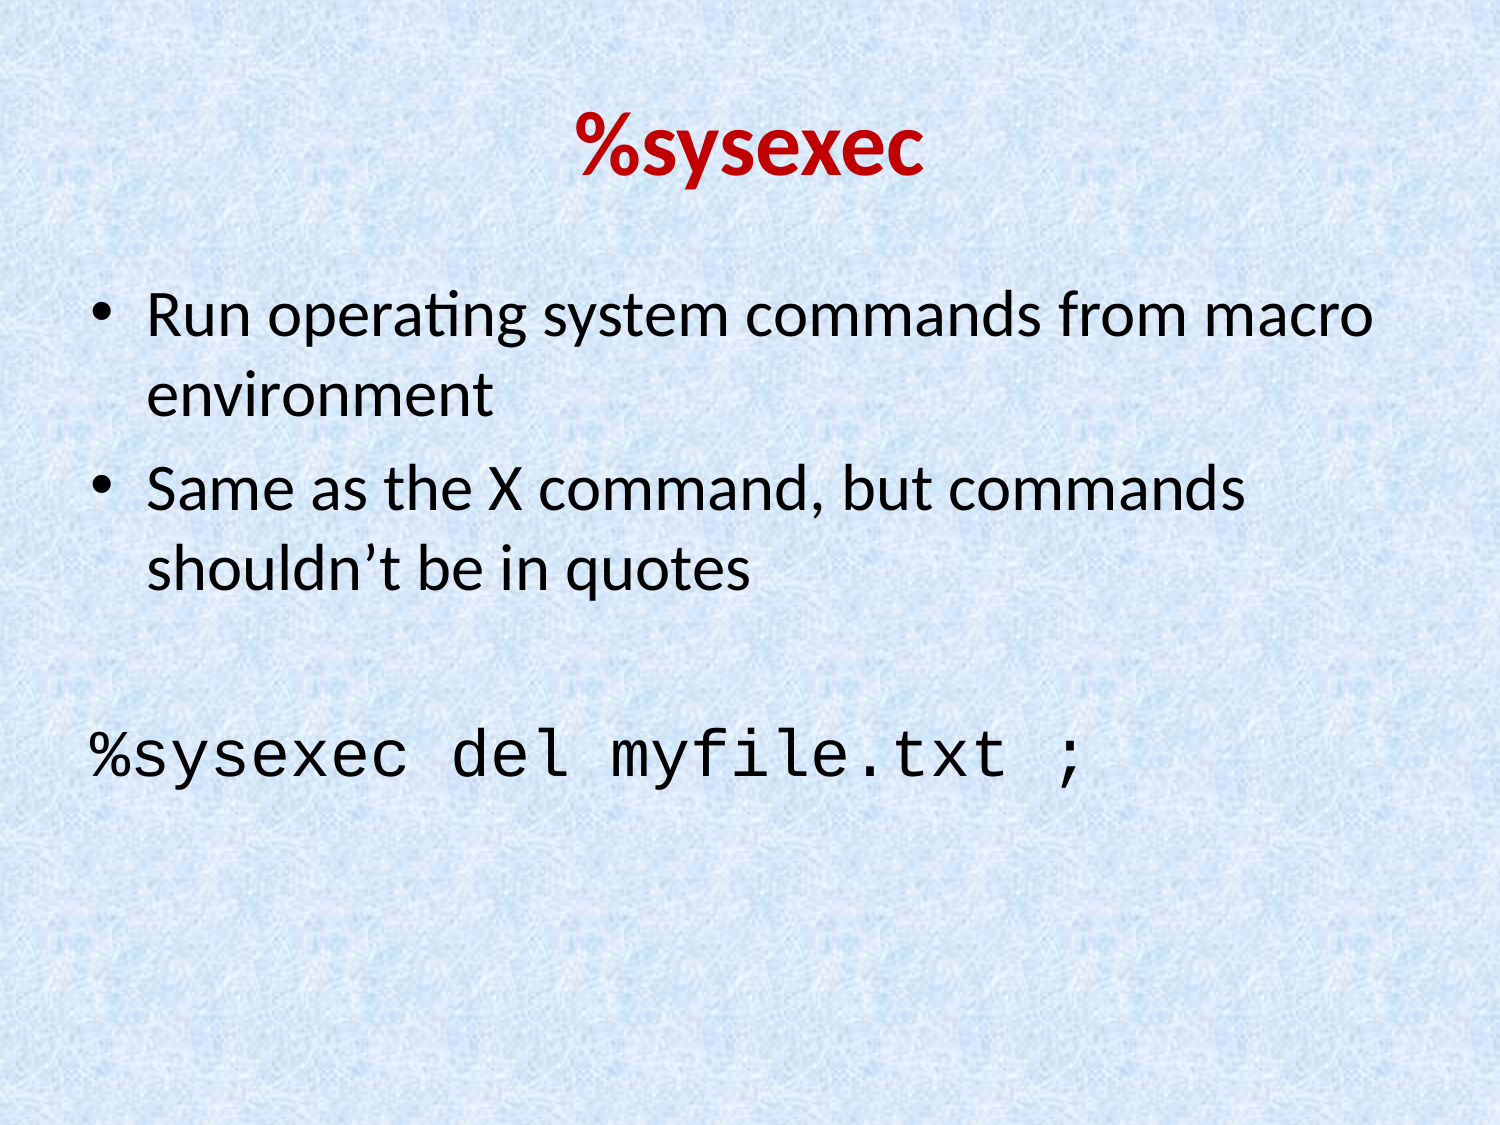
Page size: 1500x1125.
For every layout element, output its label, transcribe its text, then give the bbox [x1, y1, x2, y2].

list Run operating system commands from macro environment Same as the X command, but commands shouldn’t be in quotes %sysexec del myfile.txt ; [75, 262, 1425, 1005]
picture [0, 0, 1500, 1125]
title %sysexec [75, 45, 1425, 233]
